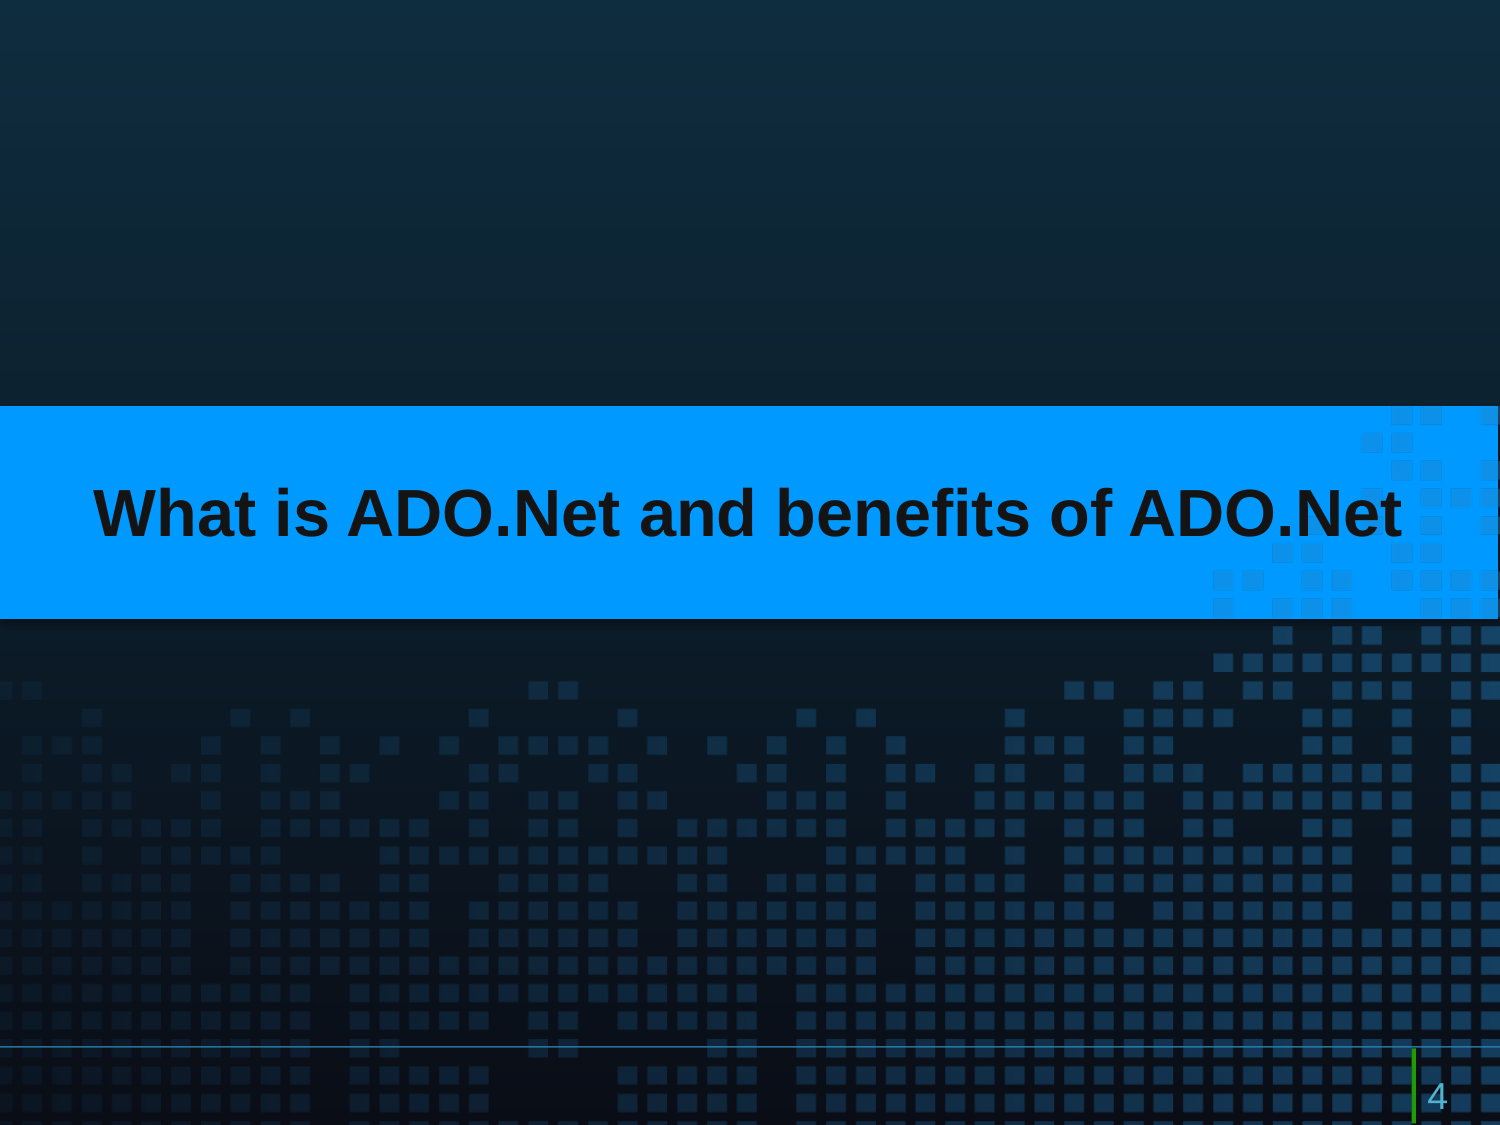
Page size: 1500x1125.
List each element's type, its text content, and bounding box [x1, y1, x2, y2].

slide_number 4 [1412, 1064, 1500, 1100]
list What is ADO.Net and benefits of ADO.Net [0, 462, 1499, 559]
picture [0, 225, 1500, 1125]
